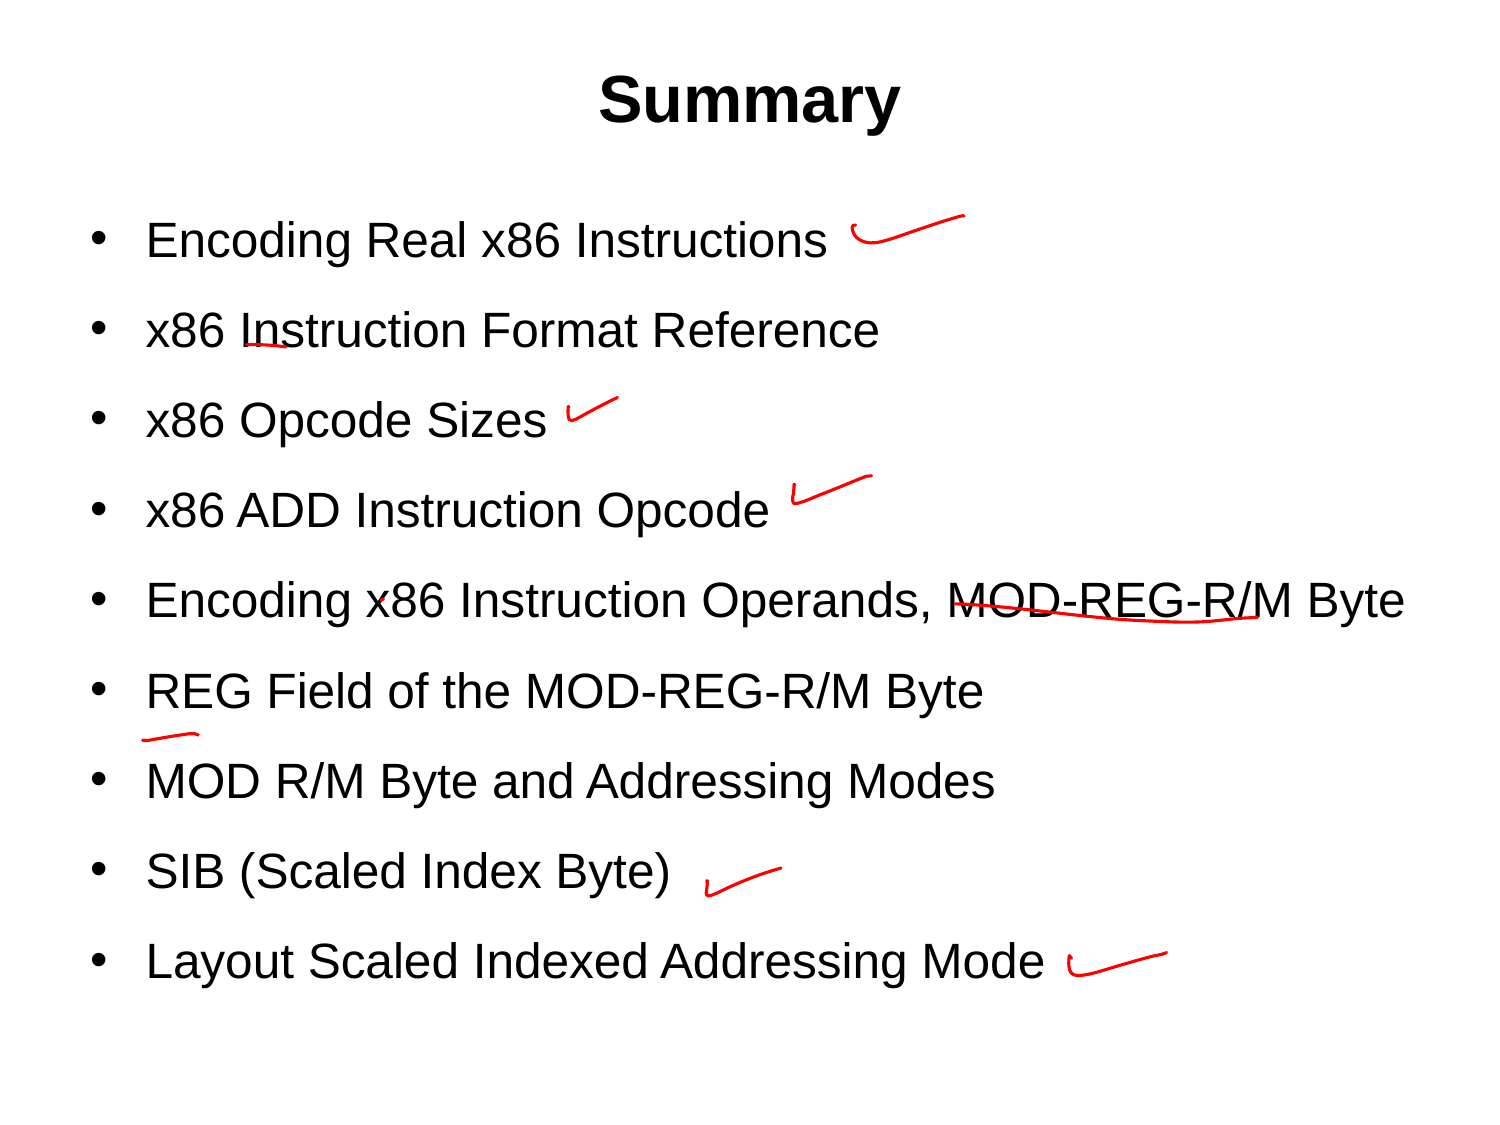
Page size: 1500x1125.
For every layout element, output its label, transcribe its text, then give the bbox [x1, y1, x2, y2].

list Encoding Real x86 Instructions x86 Instruction Format Reference x86 Opcode Sizes x86 ADD Instruction Opcode Encoding x86 Instruction Operands, MOD-REG-R/M Byte REG Field of the MOD-REG-R/M Byte MOD R/M Byte and Addressing Modes SIB (Scaled Index Byte) Layout Scaled Indexed Addressing Mode [75, 200, 1425, 1063]
title Summary [75, 24, 1425, 168]
